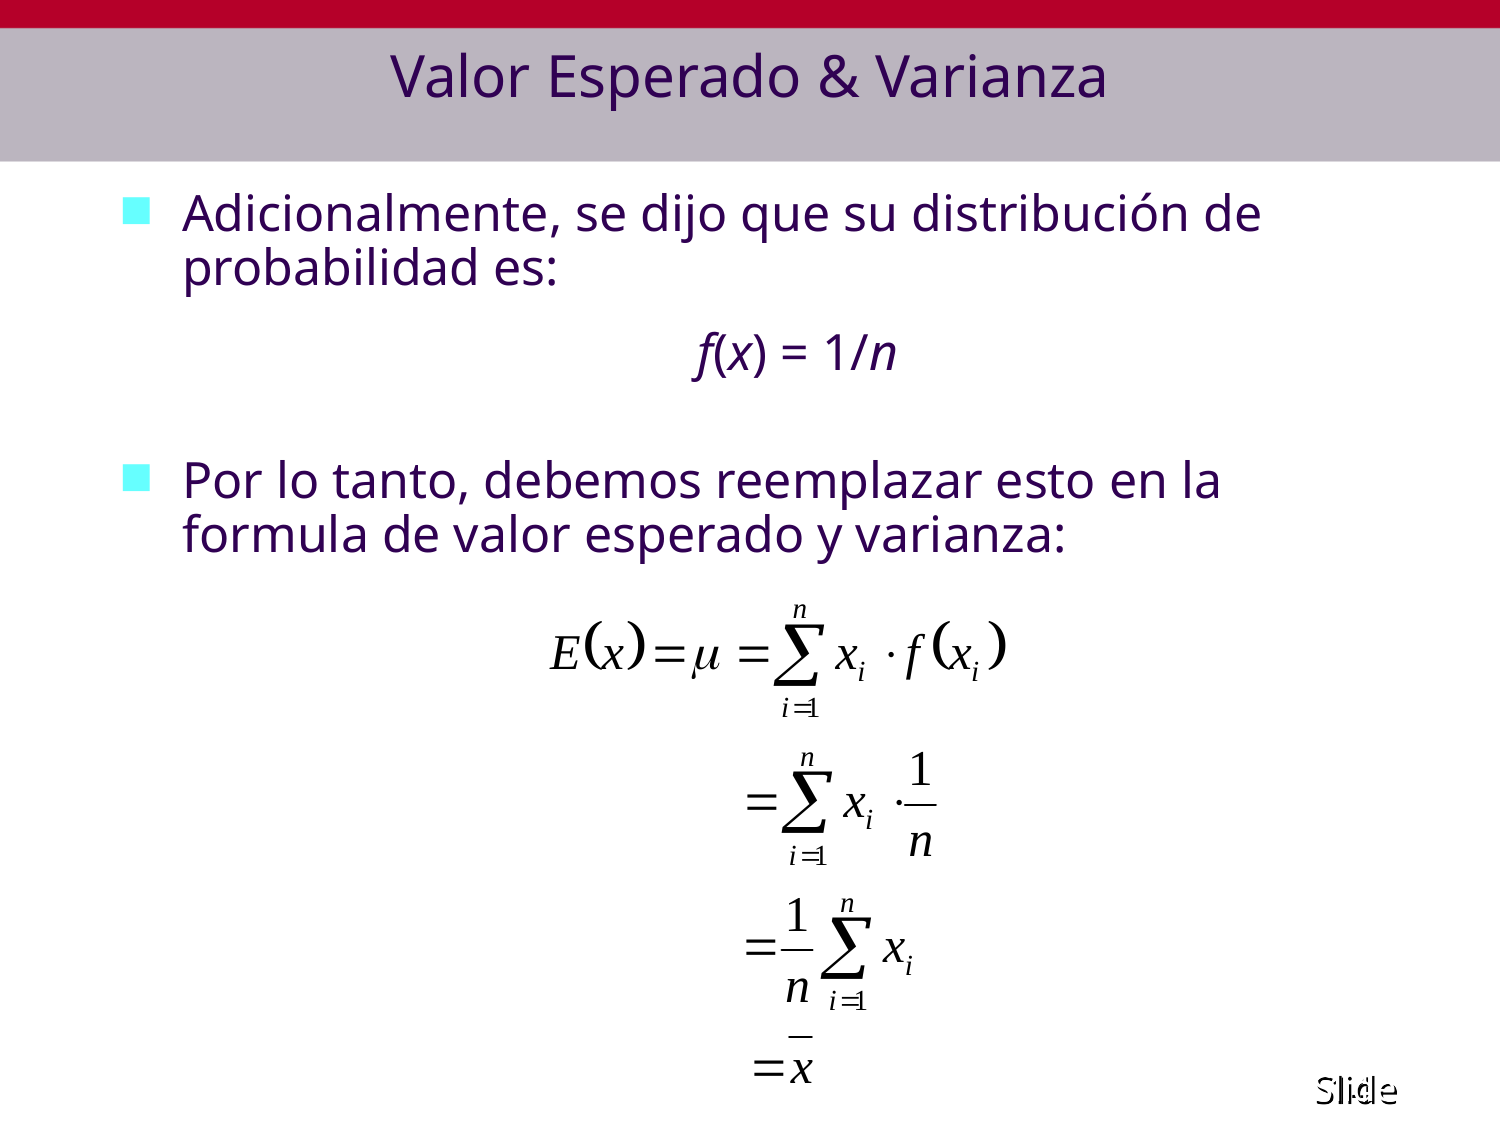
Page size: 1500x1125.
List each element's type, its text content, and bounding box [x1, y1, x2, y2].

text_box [734, 733, 948, 876]
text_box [741, 1030, 822, 1097]
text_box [733, 881, 926, 1022]
title Valor Esperado & Varianza [111, 25, 1388, 124]
picture [0, 0, 1500, 1125]
list Adicionalmente, se dijo que su distribución de probabilidad es: f(x) = 1/n Por lo tanto, debemos reemplazar esto en la formula de valor esperado y varianza: [110, 180, 1387, 960]
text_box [540, 585, 1009, 729]
